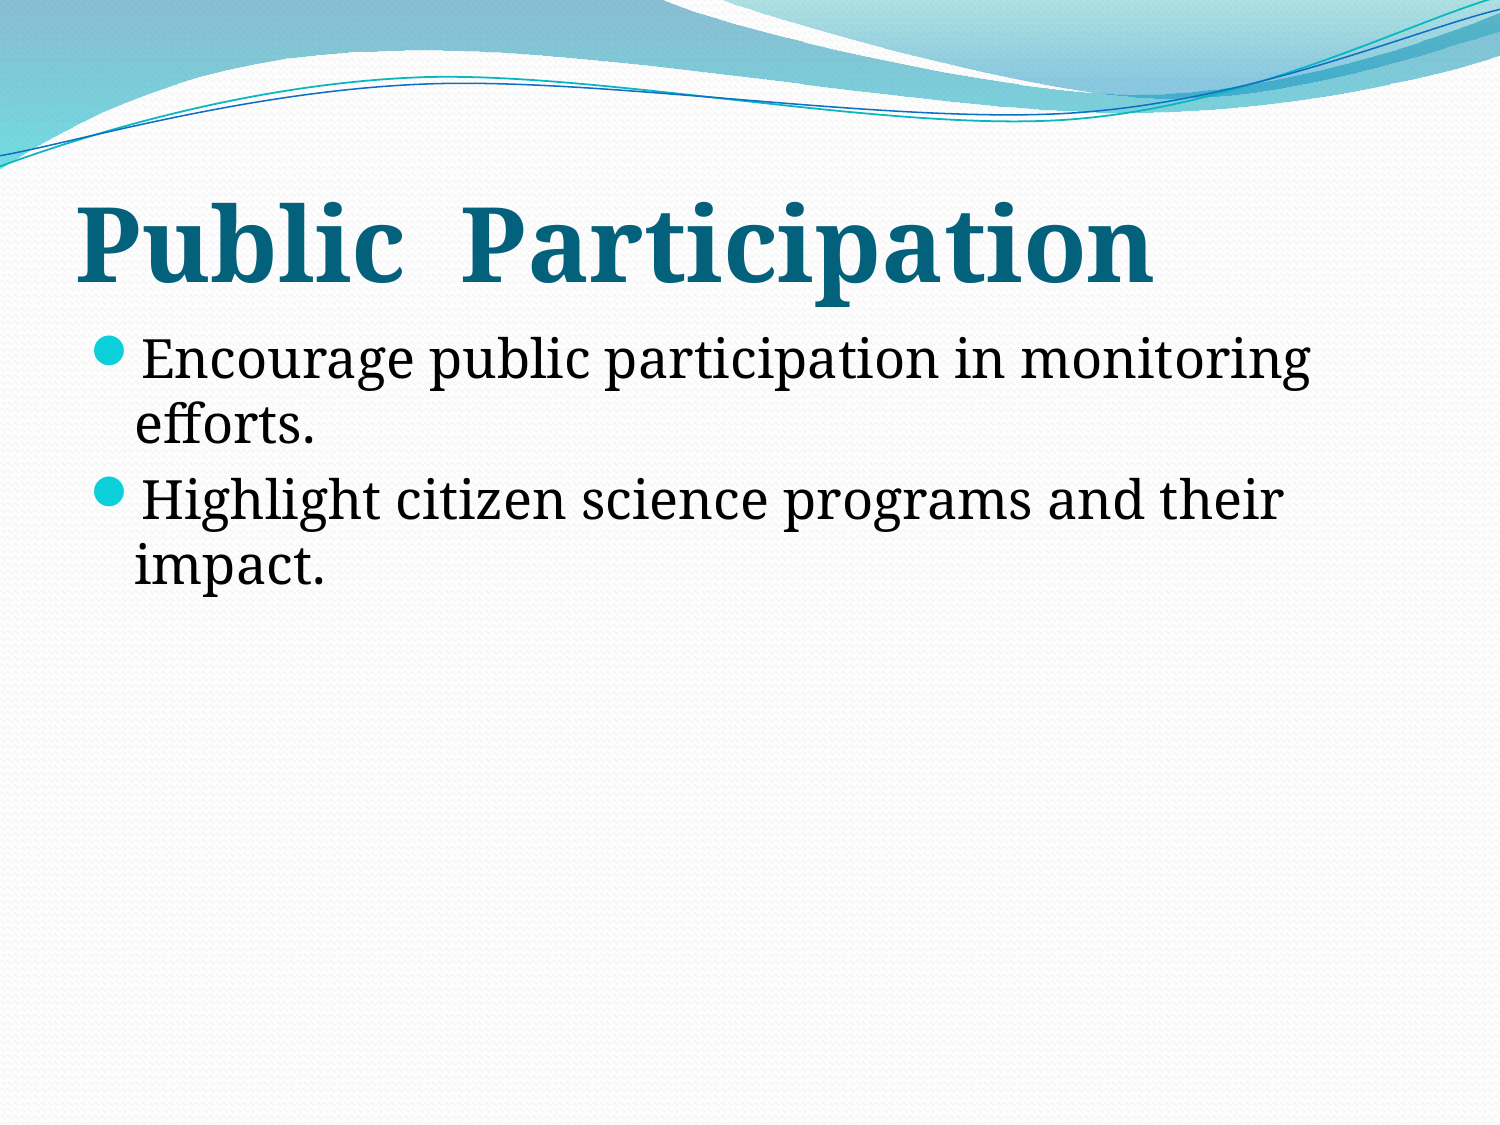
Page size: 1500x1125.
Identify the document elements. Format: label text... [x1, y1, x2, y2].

list Encourage public participation in monitoring efforts. Highlight citizen science programs and their impact. [75, 317, 1425, 1038]
title Public Participation [75, 115, 1425, 303]
